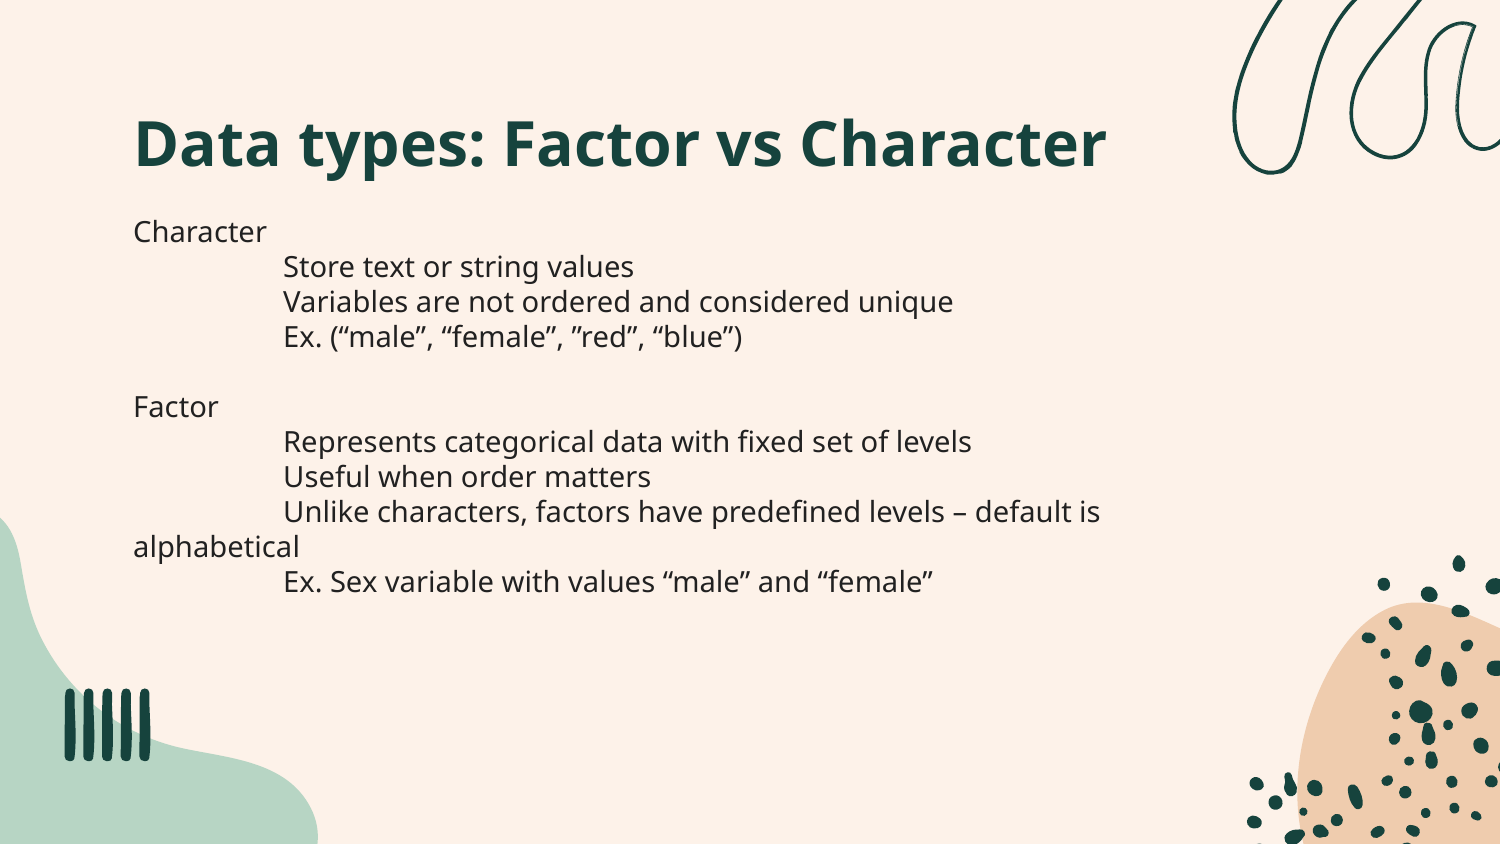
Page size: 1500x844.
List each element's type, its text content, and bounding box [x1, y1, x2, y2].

title Data types: Factor vs Character [118, 88, 1150, 183]
text_box [1349, 0, 1500, 160]
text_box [1219, 579, 1500, 844]
text_box Character Store text or string values Variables are not ordered and considered unique Ex. (“male”, “female”, ”red”, “blue”) Factor Represents categorical data with fixed set of levels Useful when order matters Unlike characters, factors have predefined levels – default is alphabetical Ex. Sex variable with values “male” and “female” [118, 198, 1300, 727]
text_box [1232, 0, 1358, 175]
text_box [64, 688, 152, 762]
